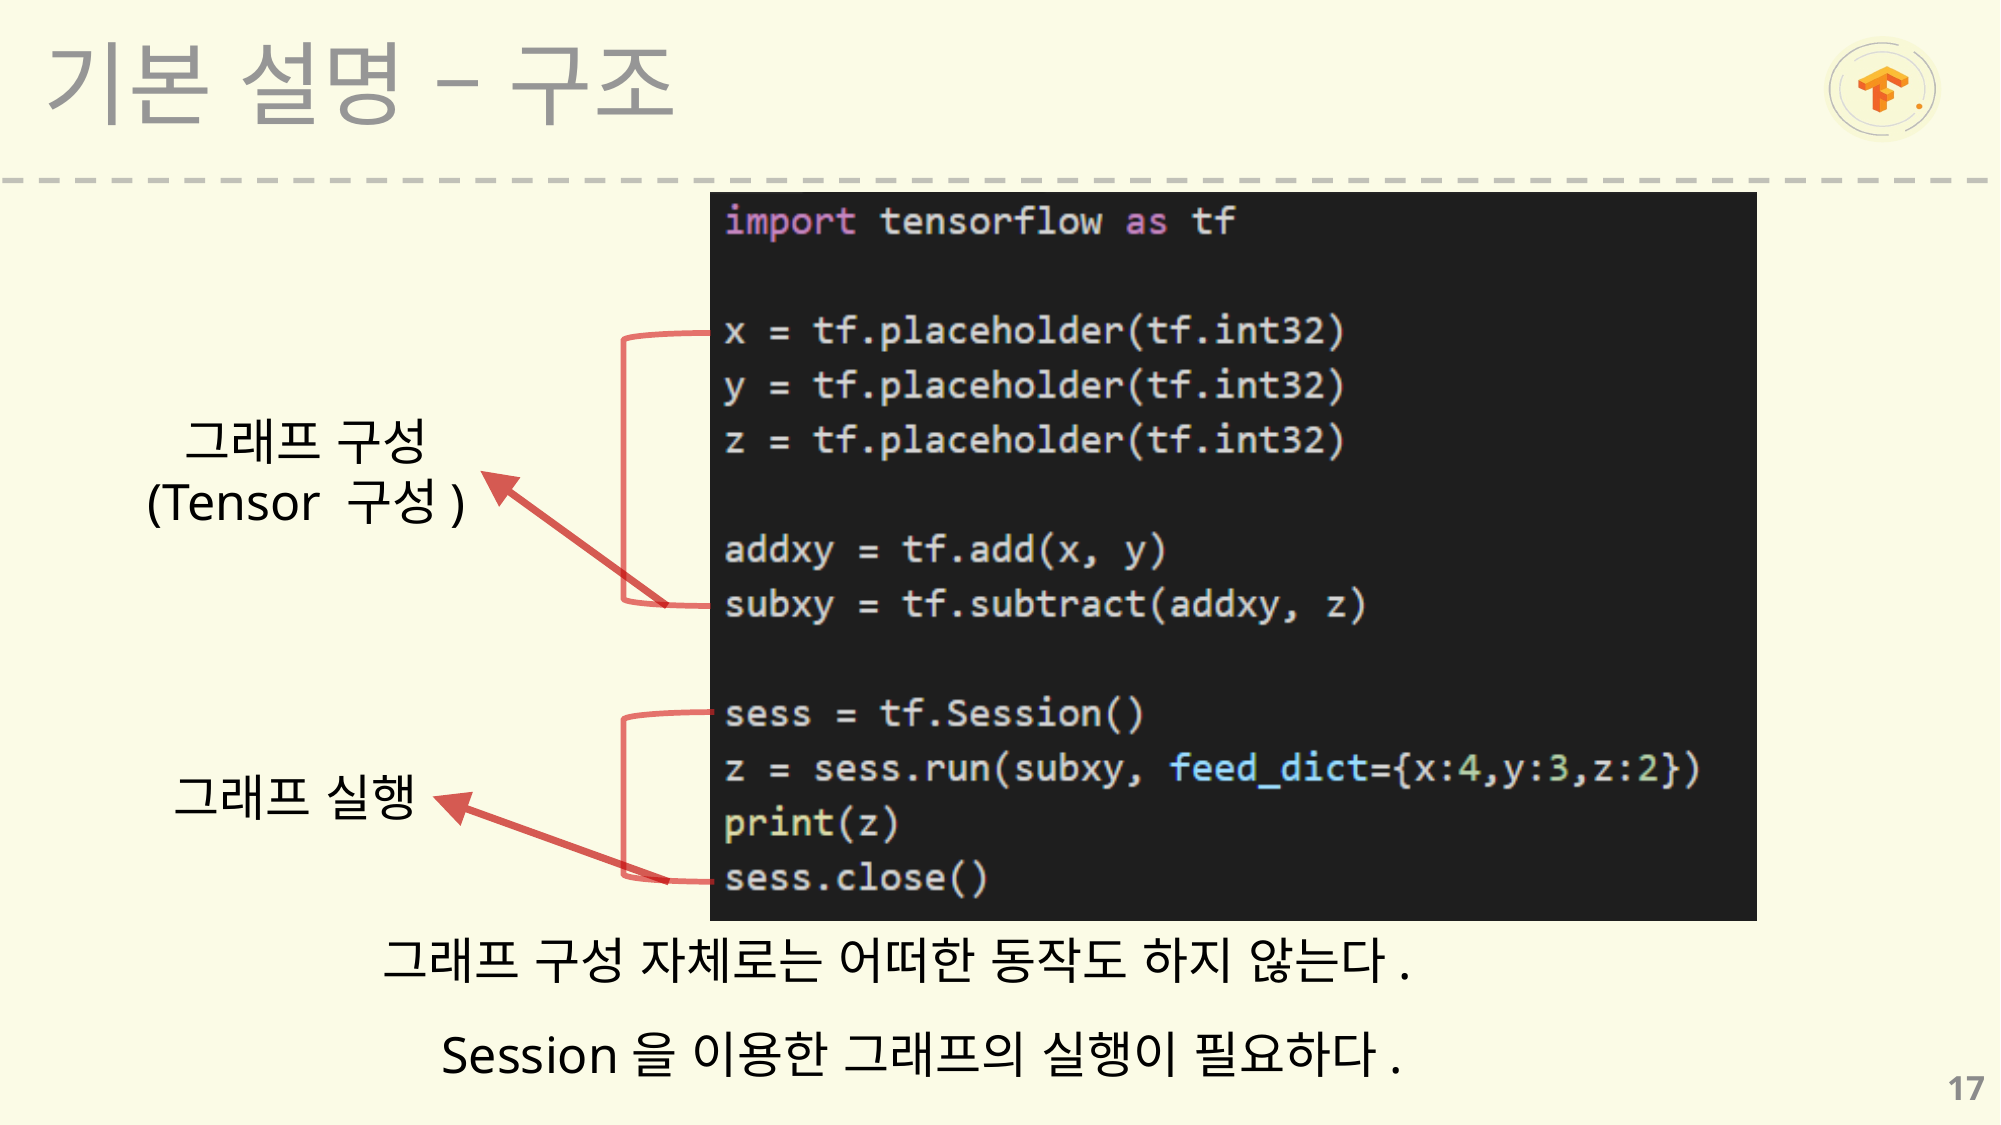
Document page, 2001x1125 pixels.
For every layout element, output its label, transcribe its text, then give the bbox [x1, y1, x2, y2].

picture [710, 192, 1757, 921]
text_box [623, 332, 710, 607]
text_box 그래프 구성 (Tensor 구성) [133, 403, 481, 539]
title 기본 설명 – 구조 [29, 22, 1963, 157]
text_box 그래프 실행 [158, 759, 433, 834]
text_box 그래프 구성 자체로는 어떠한 동작도 하지 않는다. [367, 921, 1550, 997]
slide_number 17 [1550, 1059, 2000, 1120]
text_box [623, 711, 710, 883]
text_box Session을 이용한 그래프의 실행이 필요하다. [426, 1016, 1418, 1092]
